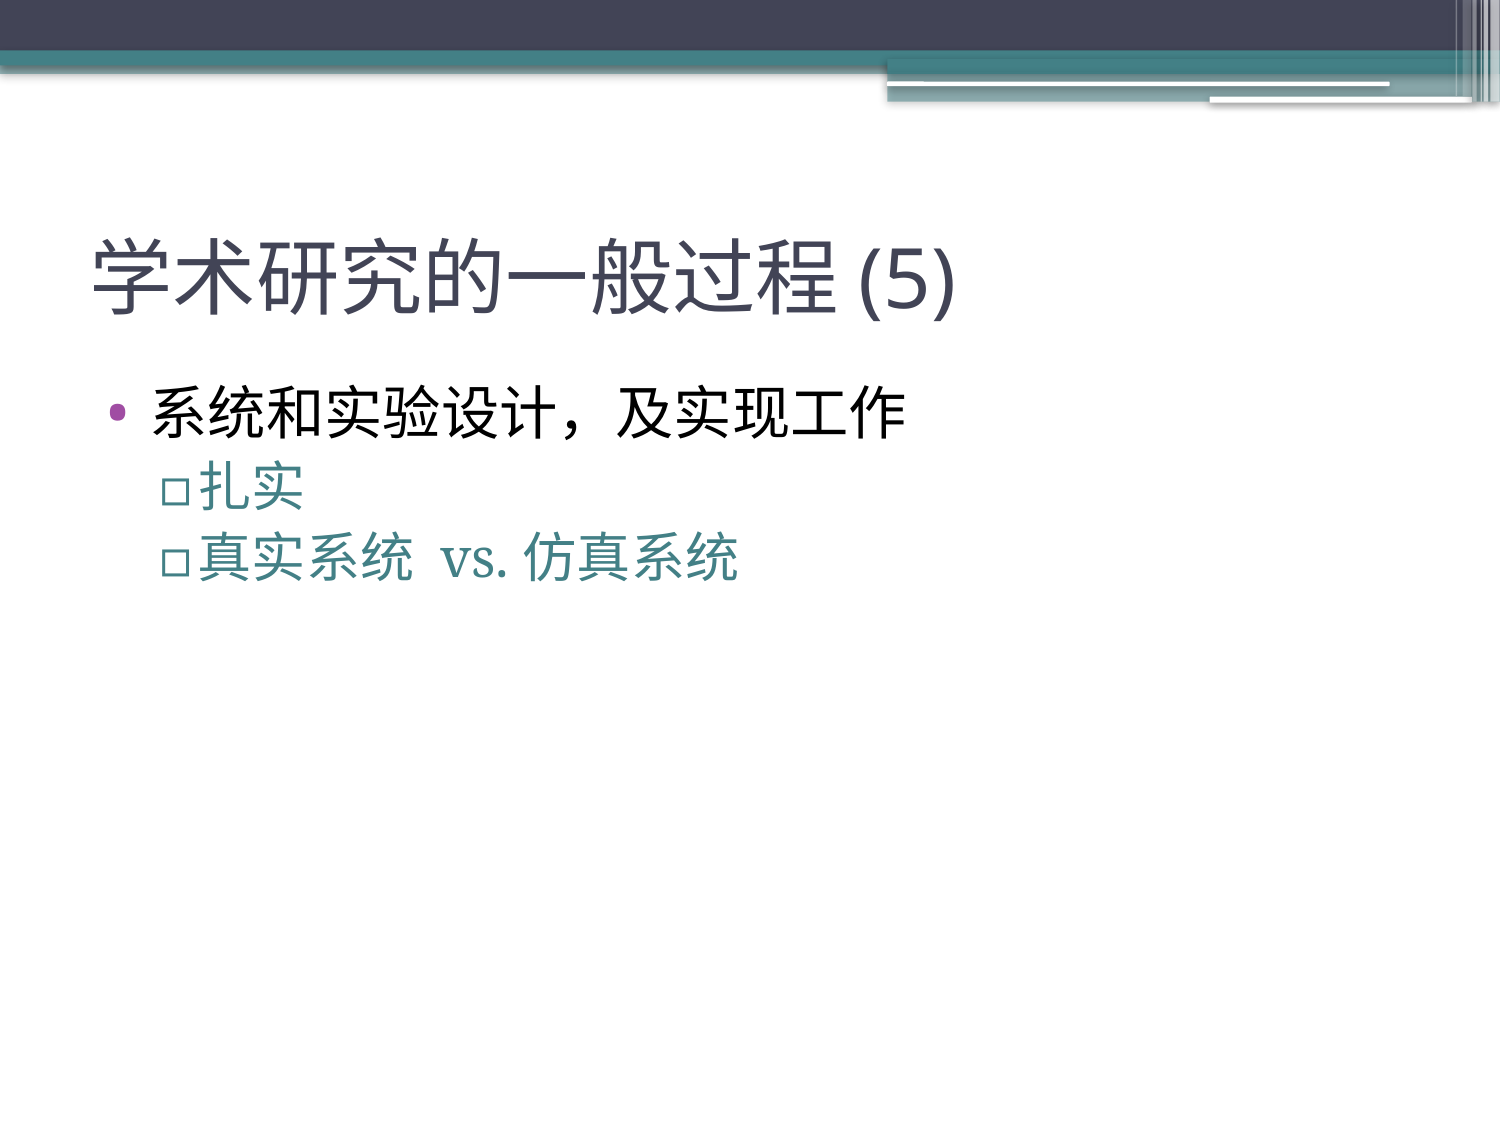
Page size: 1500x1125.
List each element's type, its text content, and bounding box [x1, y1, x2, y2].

title 学术研究的一般过程(5) [75, 187, 1425, 363]
list 系统和实验设计，及实现工作 扎实 真实系统 vs.仿真系统 [75, 368, 1425, 1079]
